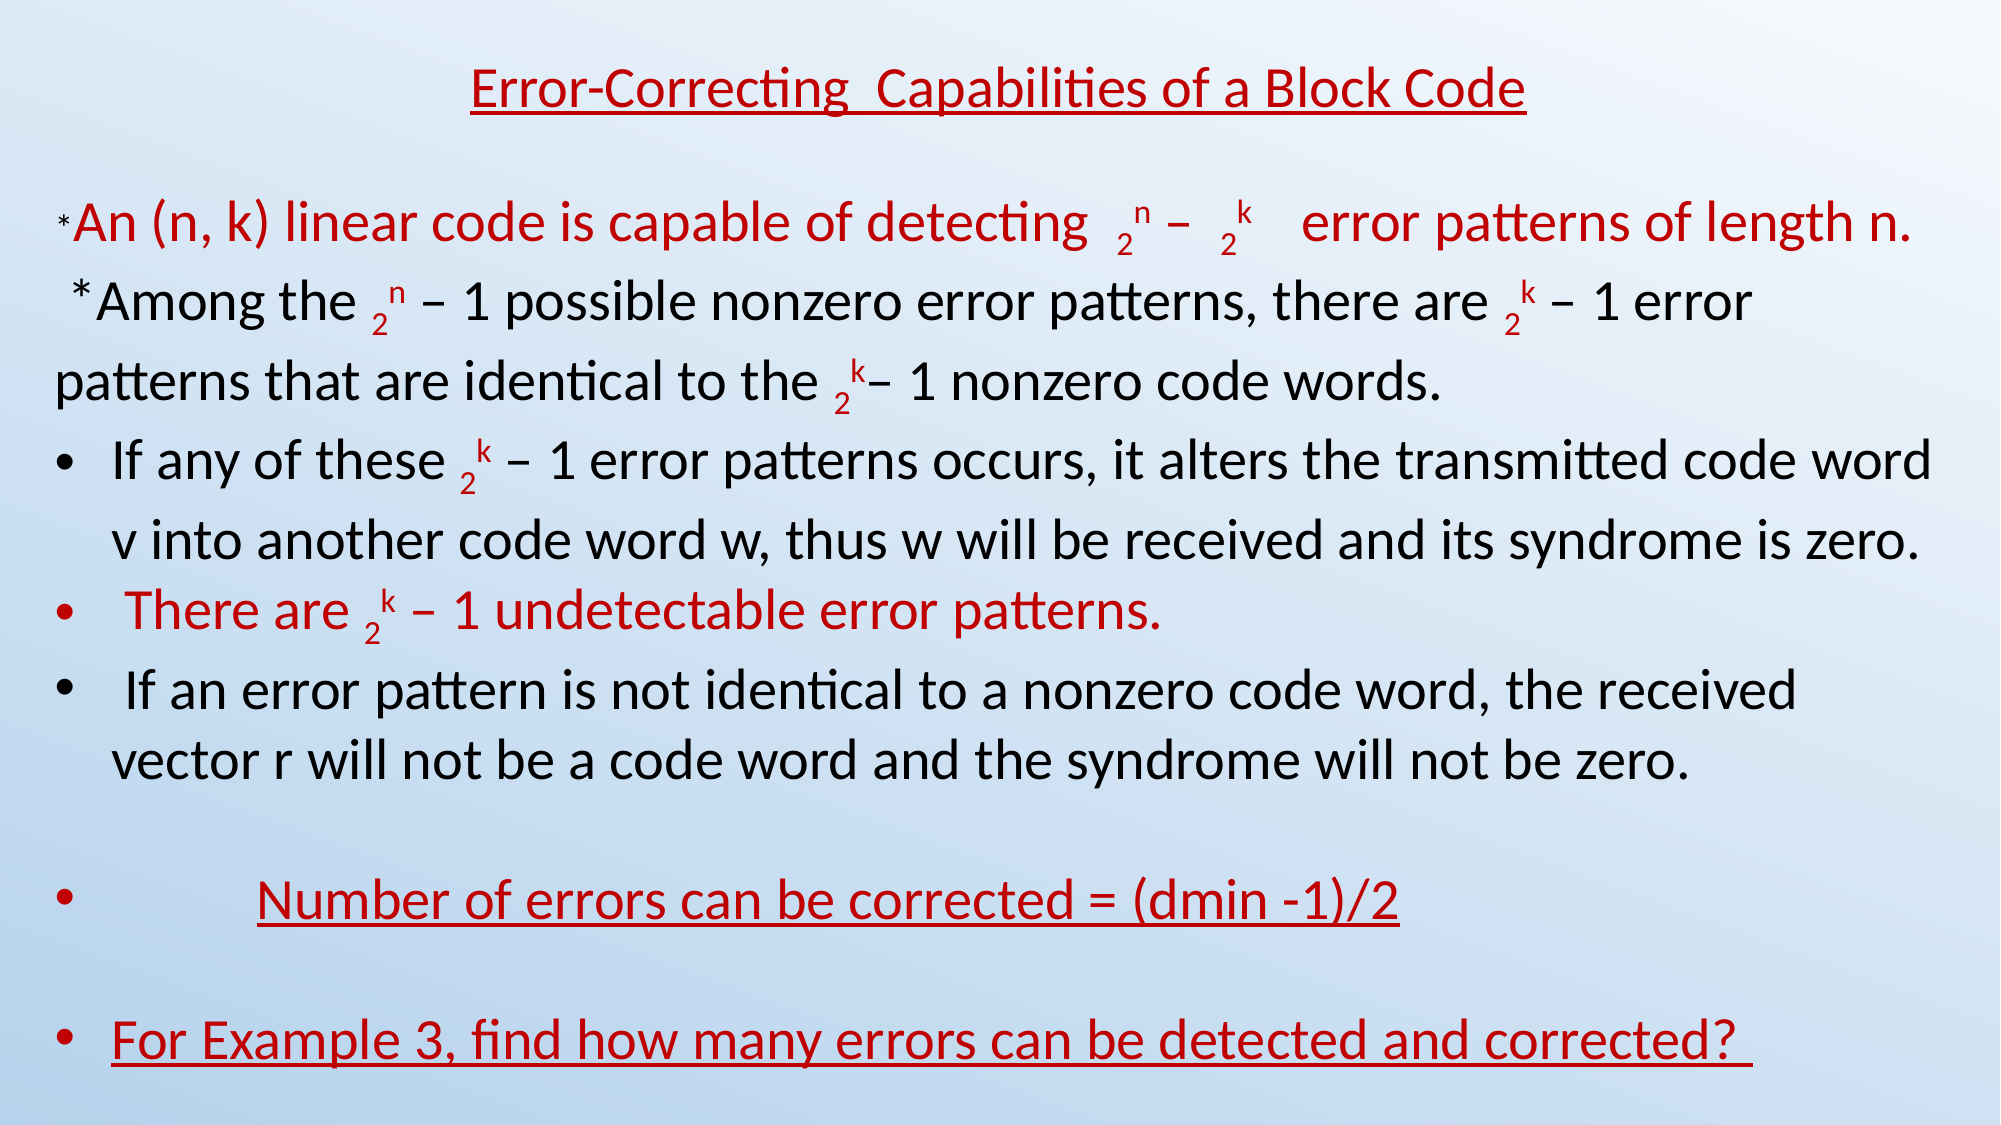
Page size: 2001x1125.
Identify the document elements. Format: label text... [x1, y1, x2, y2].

text_box Error-Correcting Capabilities of a Block Code [455, 41, 1692, 127]
text_box *An (n, k) linear code is capable of detecting 2n – 2k error patterns of length n. *Among the 2n – 1 possible nonzero error patterns, there are 2k – 1 error patterns that are identical to the 2k– 1 nonzero code words. If any of these 2k – 1 error patterns occurs, it alters the transmitted code word v into another code word w, thus w will be received and its syndrome is zero. There are 2k – 1 undetectable error patterns. If an error pattern is not identical to a nonzero code word, the received vector r will not be a code word and the syndrome will not be zero. Number of errors can be corrected = (dmin -1)/2 For Example 3, find how many errors can be detected and corrected? [39, 175, 1972, 1079]
